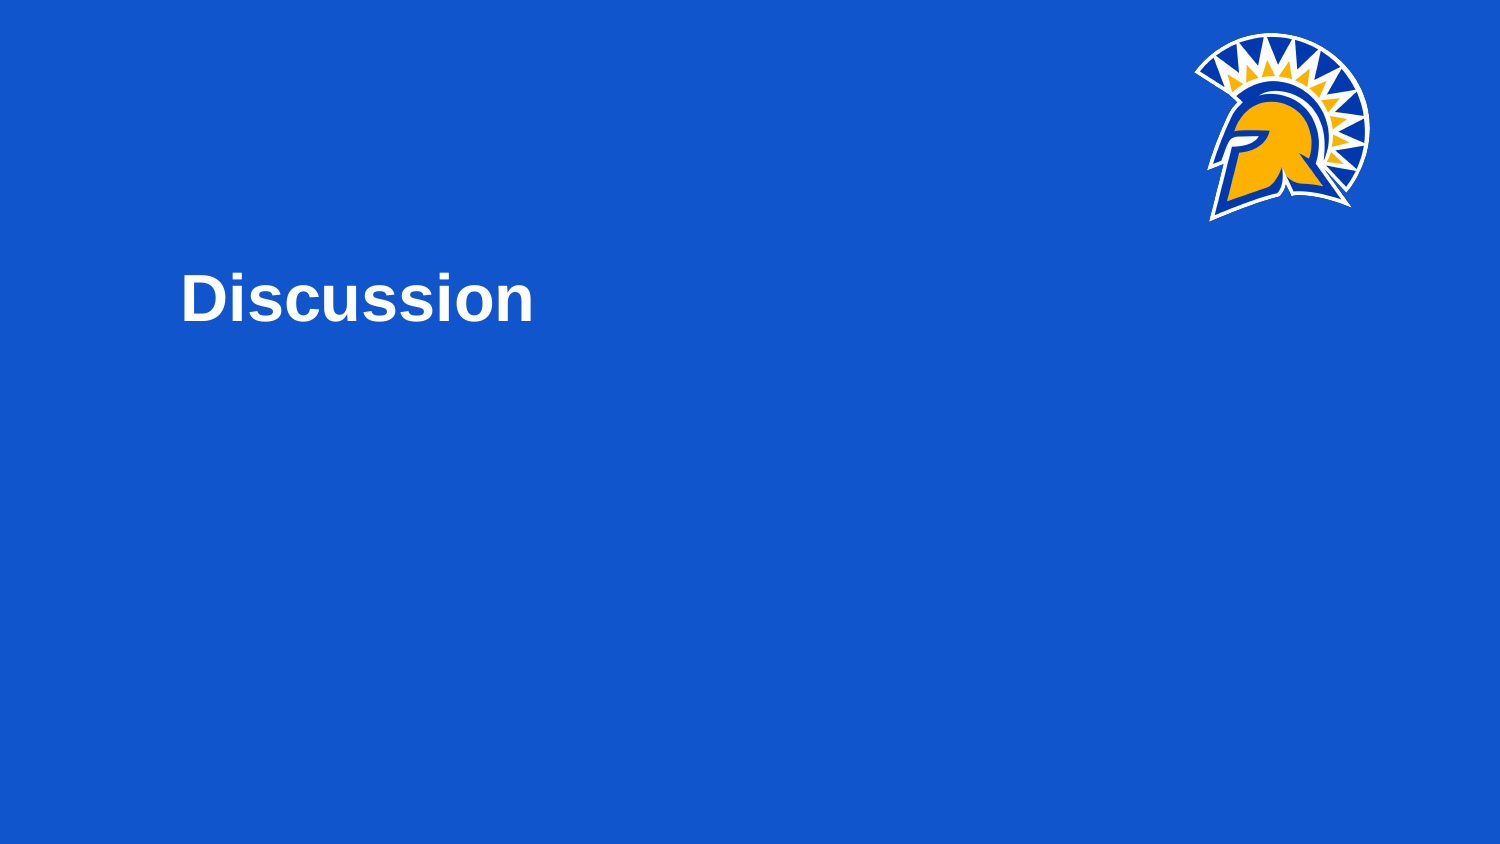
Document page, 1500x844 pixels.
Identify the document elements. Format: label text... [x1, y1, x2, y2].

picture [1107, 29, 1459, 228]
text_box Discussion [165, 239, 658, 350]
